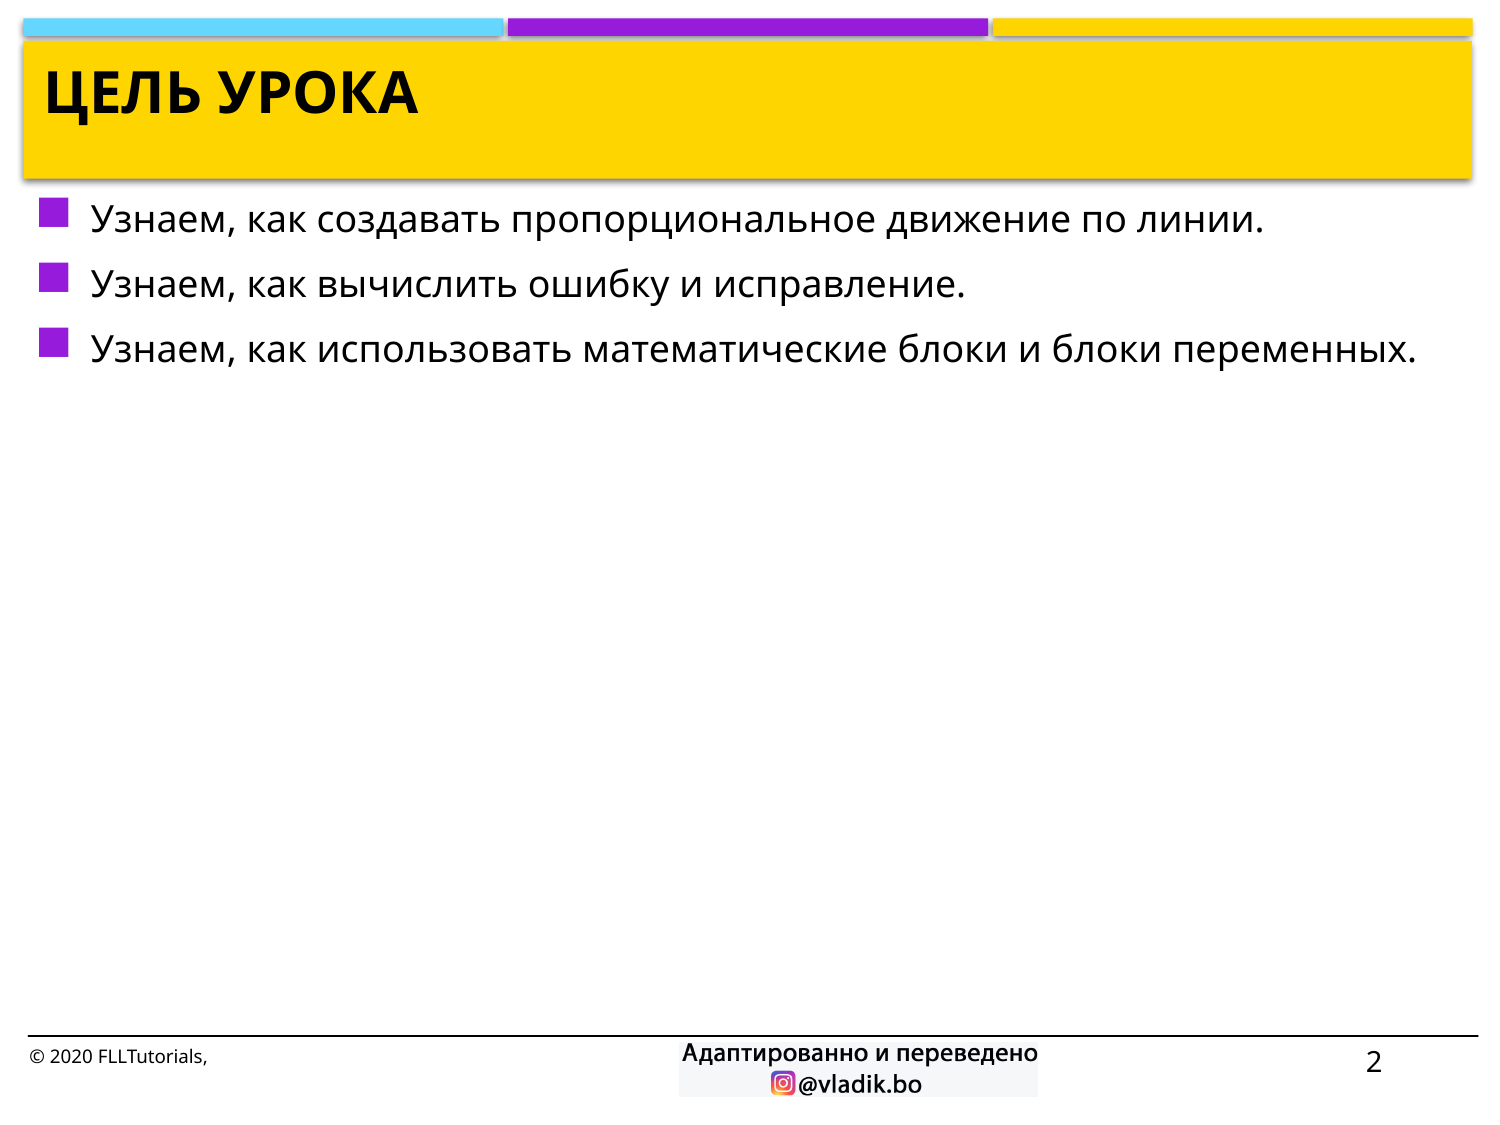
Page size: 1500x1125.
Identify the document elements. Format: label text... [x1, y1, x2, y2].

footer © 2020 FLLTutorials, [14, 1036, 814, 1097]
title ЦЕЛЬ УРОКА [28, 48, 1464, 172]
picture [679, 1042, 1039, 1098]
slide_number 2 [1351, 1036, 1478, 1097]
list Узнаем, как создавать пропорциональное движение по линии. Узнаем, как вычислить ошибку и исправление. Узнаем, как использовать математические блоки и блоки переменных. [25, 187, 1475, 583]
